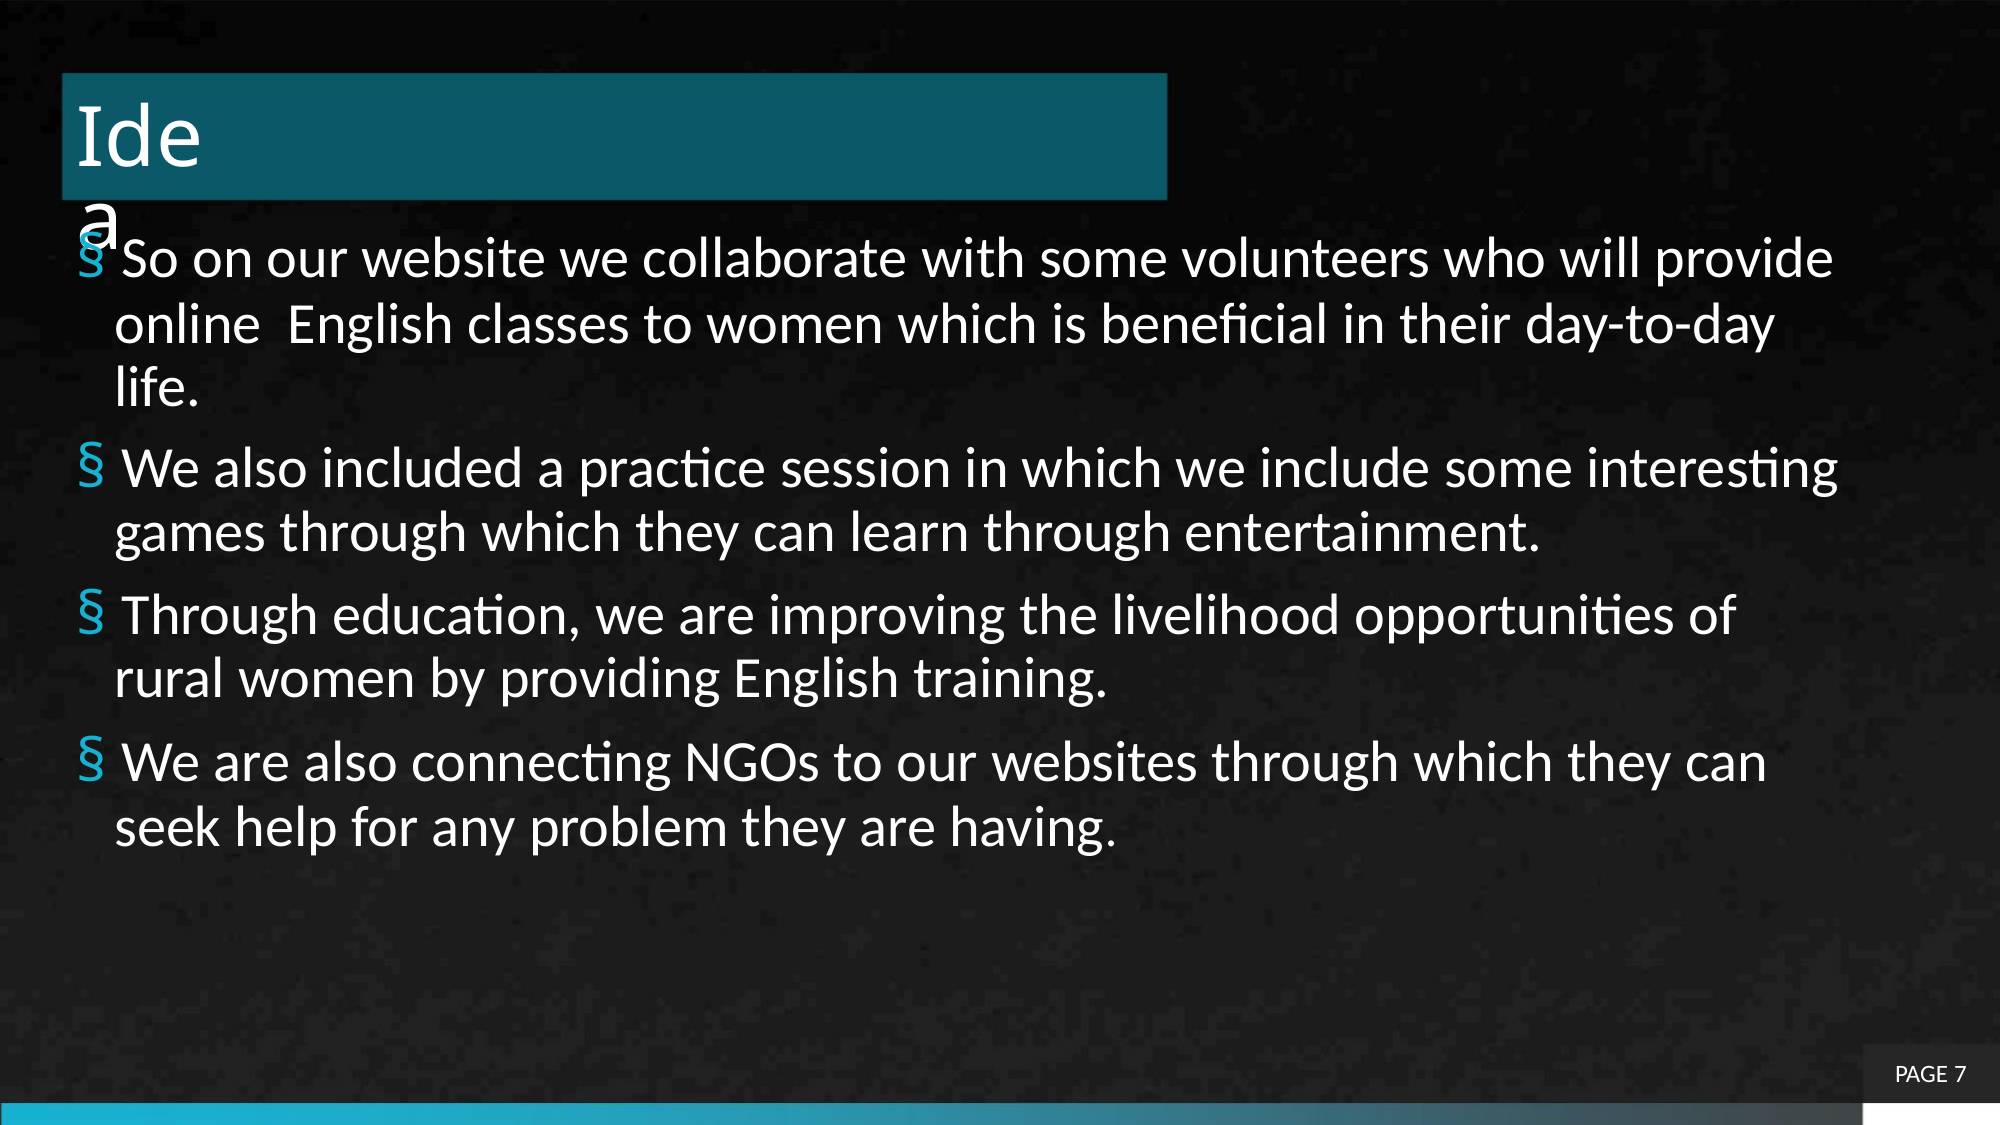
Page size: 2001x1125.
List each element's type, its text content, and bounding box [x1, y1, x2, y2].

text_box online English classes to women which is beneficial in their day-to-day life. [114, 296, 1810, 418]
text_box § So on our website we collaborate with some volunteers who will provide [76, 223, 1862, 290]
text_box § Through education, we are improving the livelihood opportunities of rural women by providing English training. [76, 580, 1763, 710]
text_box PAGE 7 [1895, 1062, 1993, 1088]
text_box § We also included a practice session in which we include some interesting games through which they can learn through entertainment. [76, 433, 1865, 563]
text_box seek help for any problem they are having. [114, 799, 1150, 859]
text_box § We are also connecting NGOs to our websites through which they can [76, 727, 1794, 794]
text_box [0, 0, 2000, 1125]
text_box Idea [76, 99, 246, 223]
